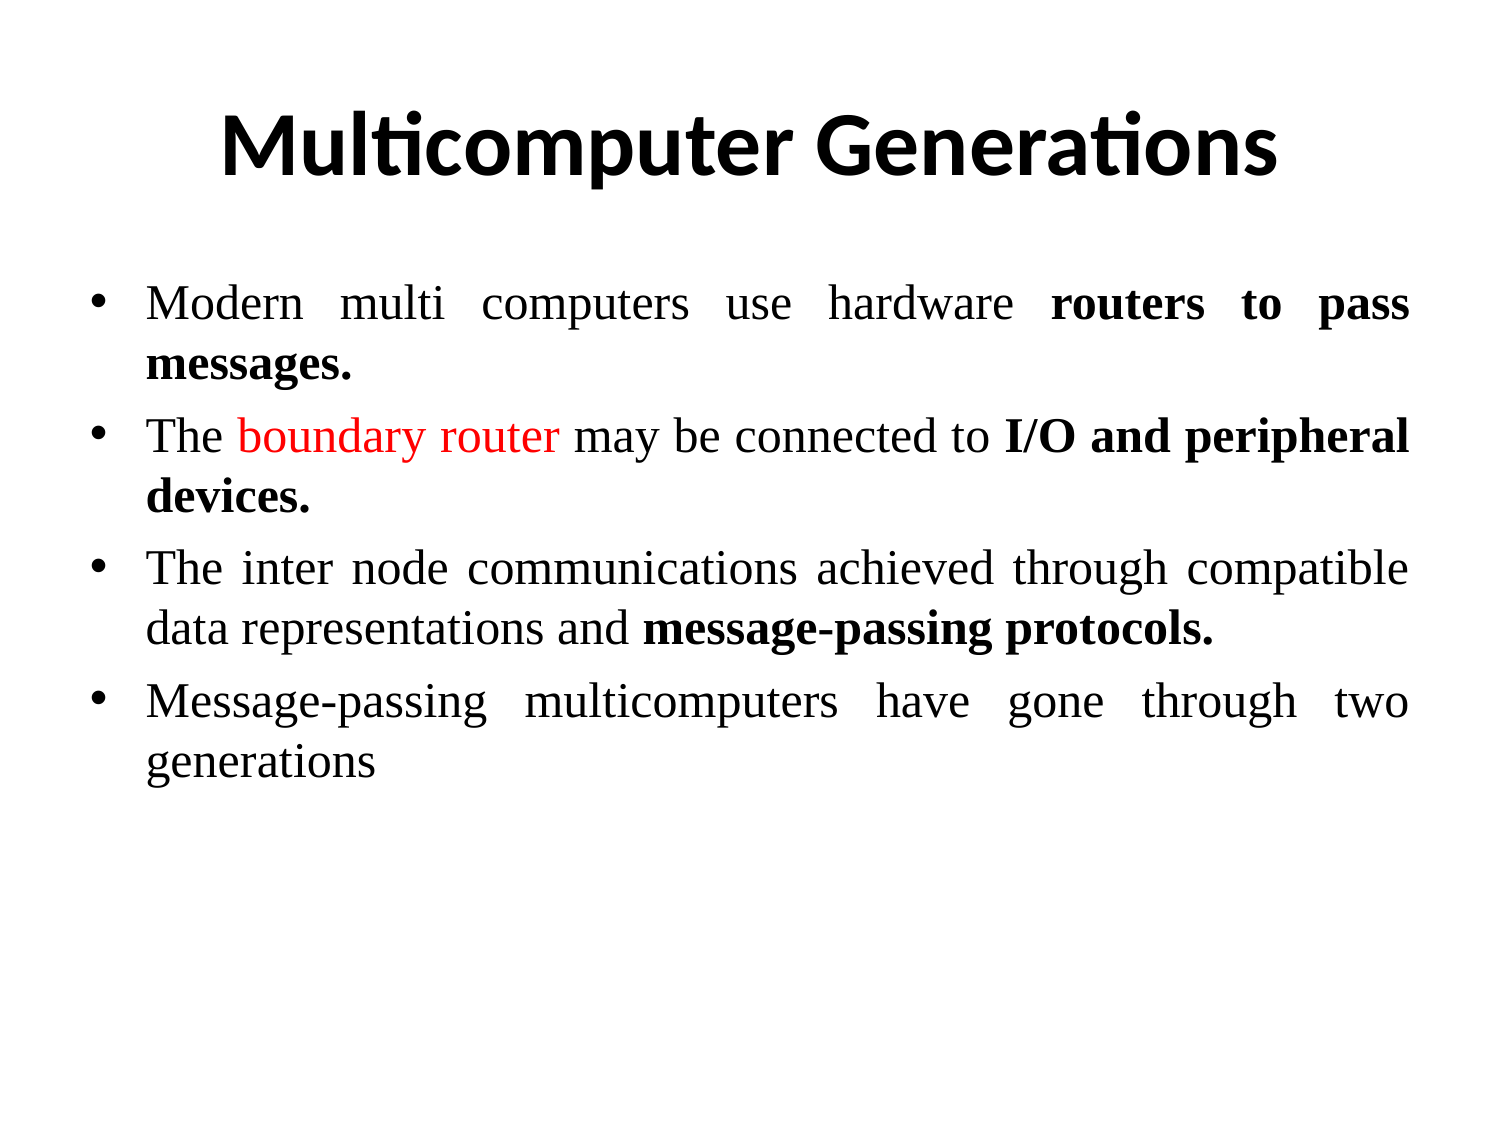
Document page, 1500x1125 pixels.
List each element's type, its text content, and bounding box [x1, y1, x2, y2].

text_box Multicomputer Generations [74, 45, 1425, 233]
text_box Modern multi computers use hardware routers to pass messages. The boundary router may be connected to I/O and peripheral devices. The inter node communications achieved through compatible data representations and message-passing protocols. Message-passing multicomputers have gone through two generations [74, 262, 1425, 1005]
